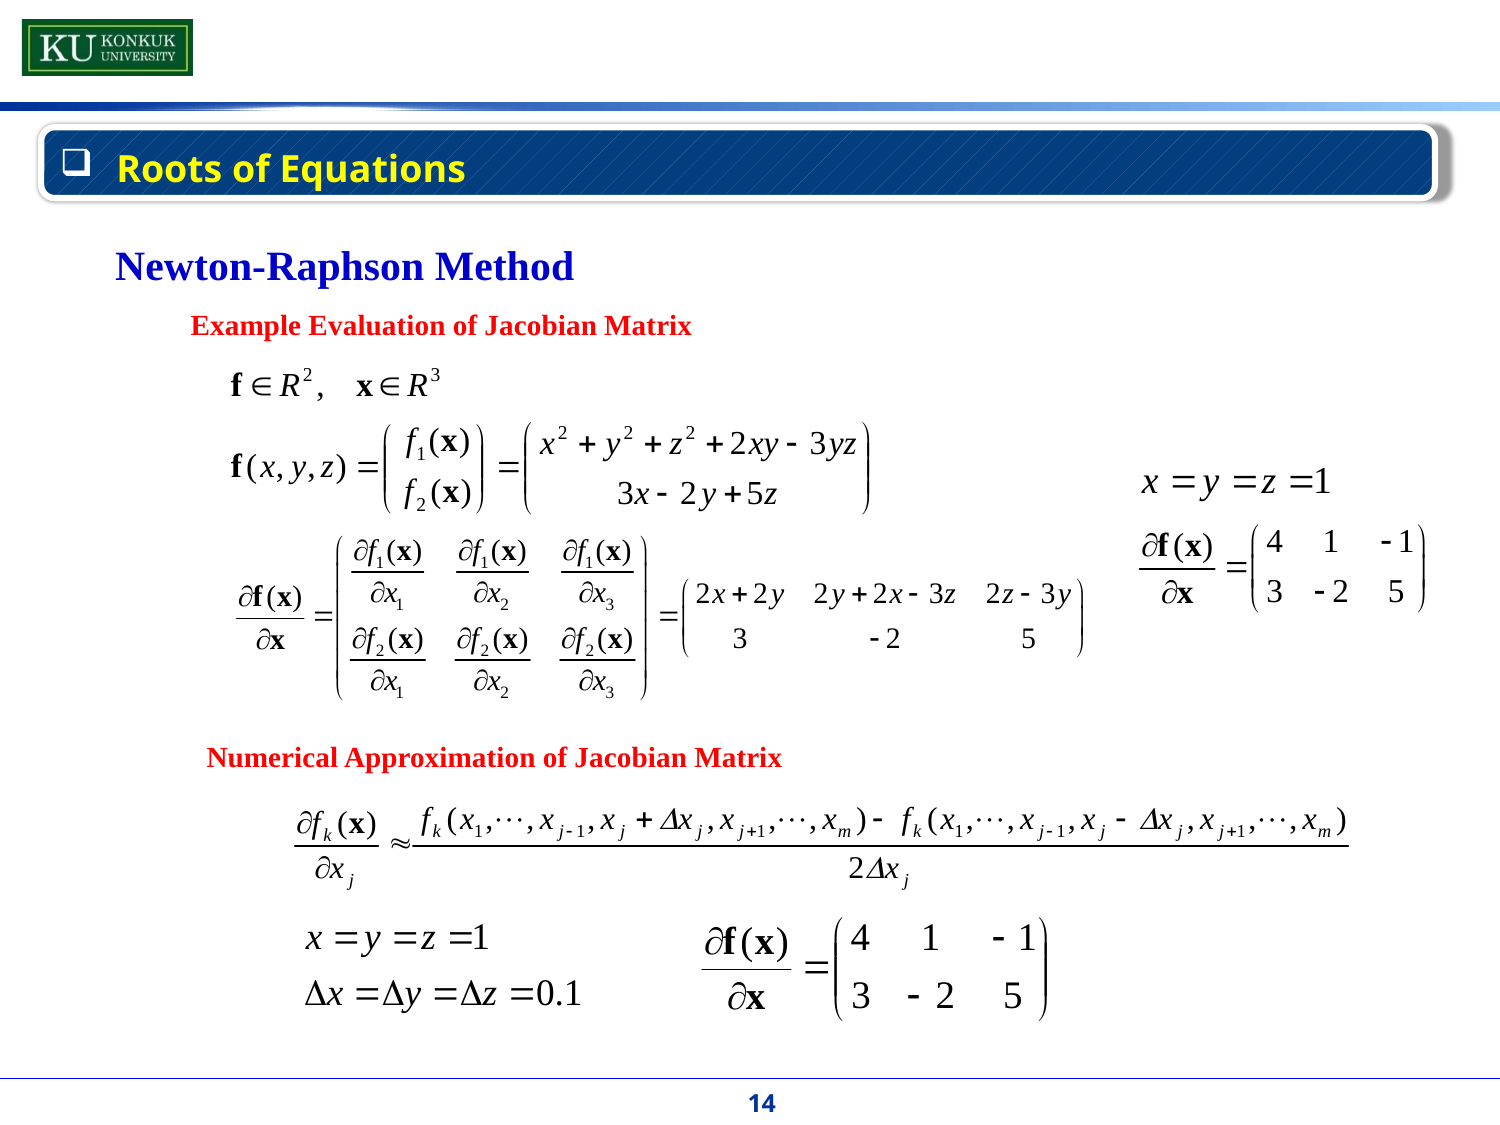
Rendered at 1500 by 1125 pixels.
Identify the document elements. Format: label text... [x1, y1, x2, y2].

text_box Numerical Approximation of Jacobian Matrix [191, 730, 798, 781]
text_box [695, 910, 1060, 1028]
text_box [1133, 458, 1336, 511]
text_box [288, 798, 1353, 897]
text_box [231, 528, 1094, 709]
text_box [298, 915, 586, 1023]
text_box Example Evaluation of Jacobian Matrix [175, 299, 708, 349]
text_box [225, 359, 878, 523]
text_box Newton-Raphson Method [100, 231, 939, 291]
picture [21, 19, 193, 76]
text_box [40, 103, 1436, 199]
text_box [1133, 518, 1436, 620]
